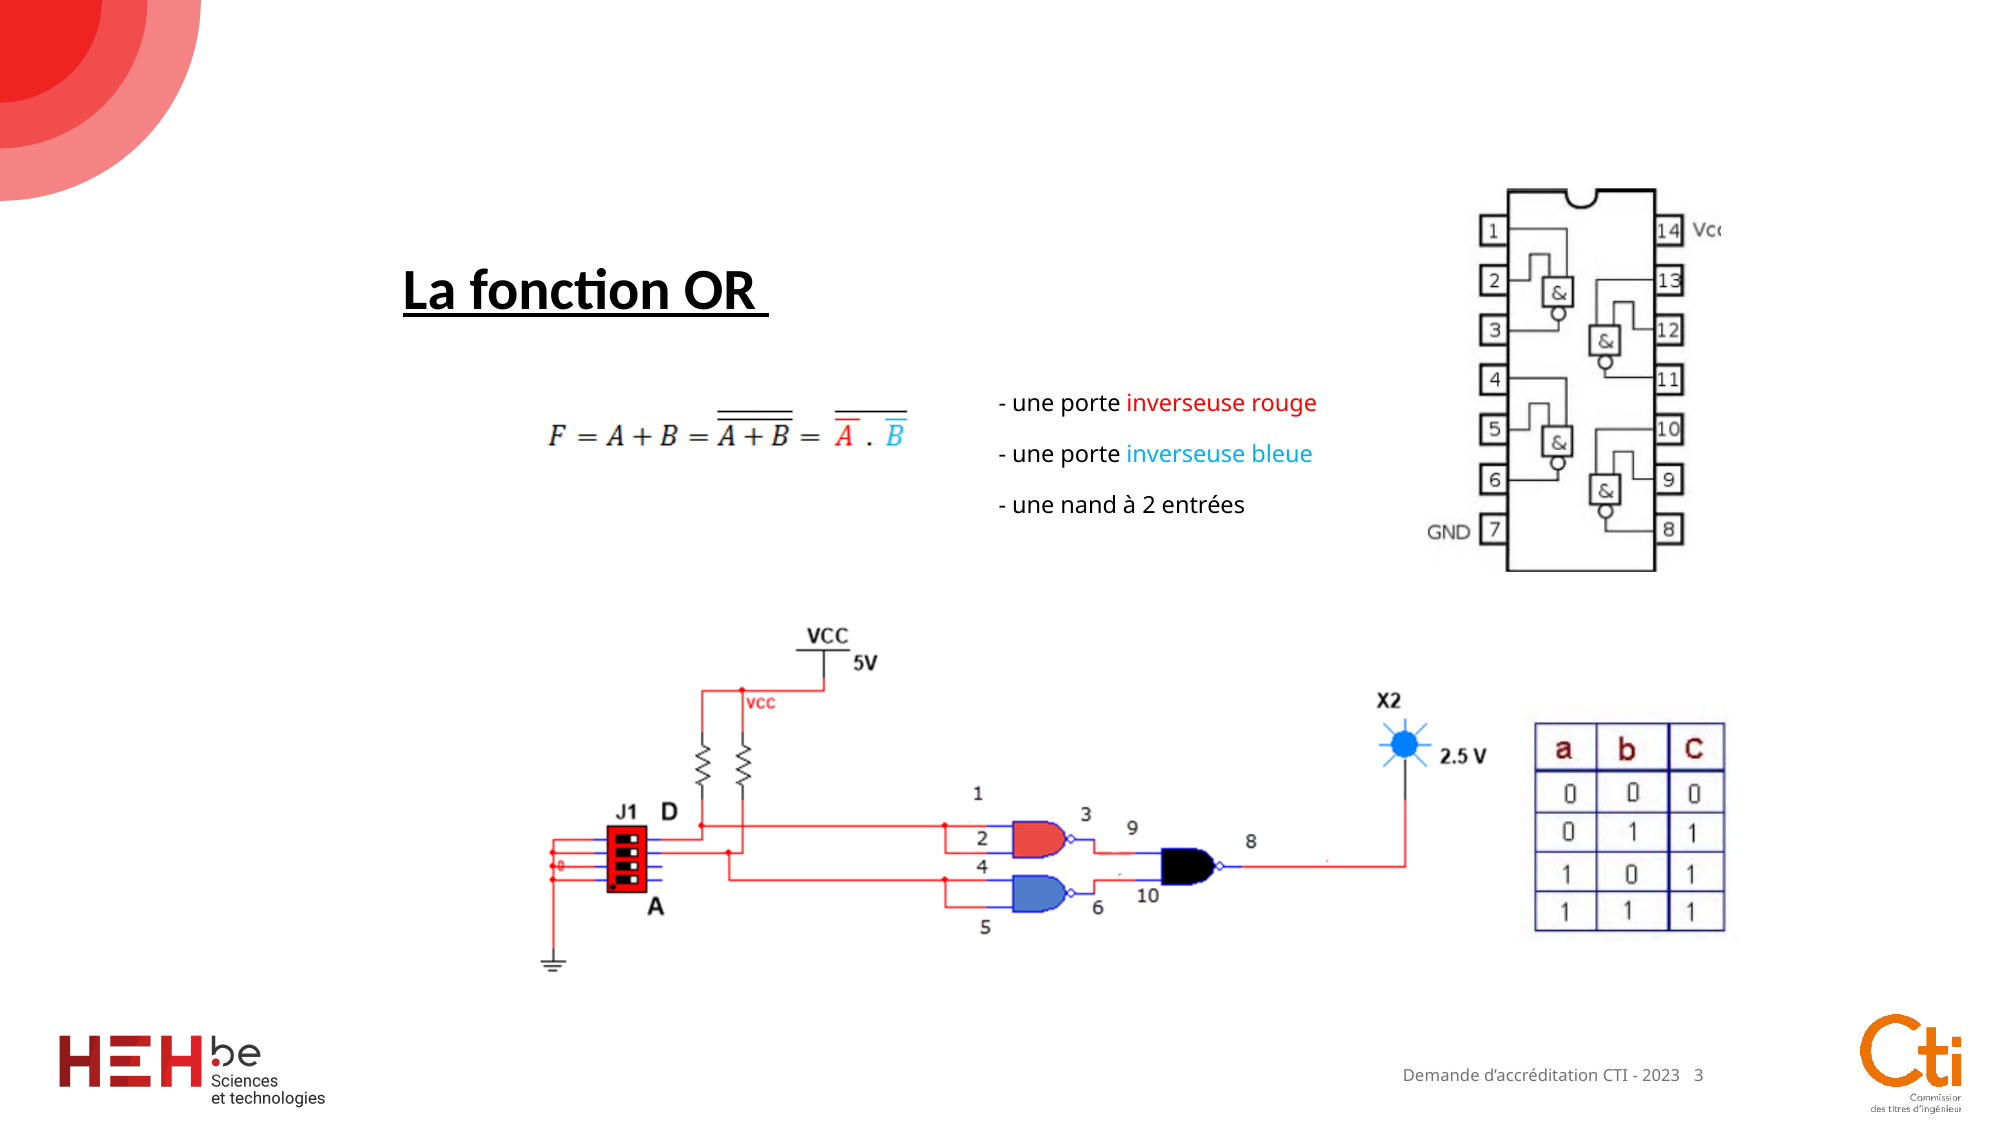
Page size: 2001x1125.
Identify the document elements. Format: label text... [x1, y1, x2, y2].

picture [503, 160, 1737, 1004]
text_box La fonction OR [388, 243, 785, 419]
picture [38, 1014, 346, 1125]
picture [503, 359, 970, 482]
title - une porte inverseuse rouge - une porte inverseuse bleue - une nand à 2 entrées [983, 332, 1386, 590]
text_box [954, 853, 964, 859]
picture [1860, 1014, 1962, 1114]
